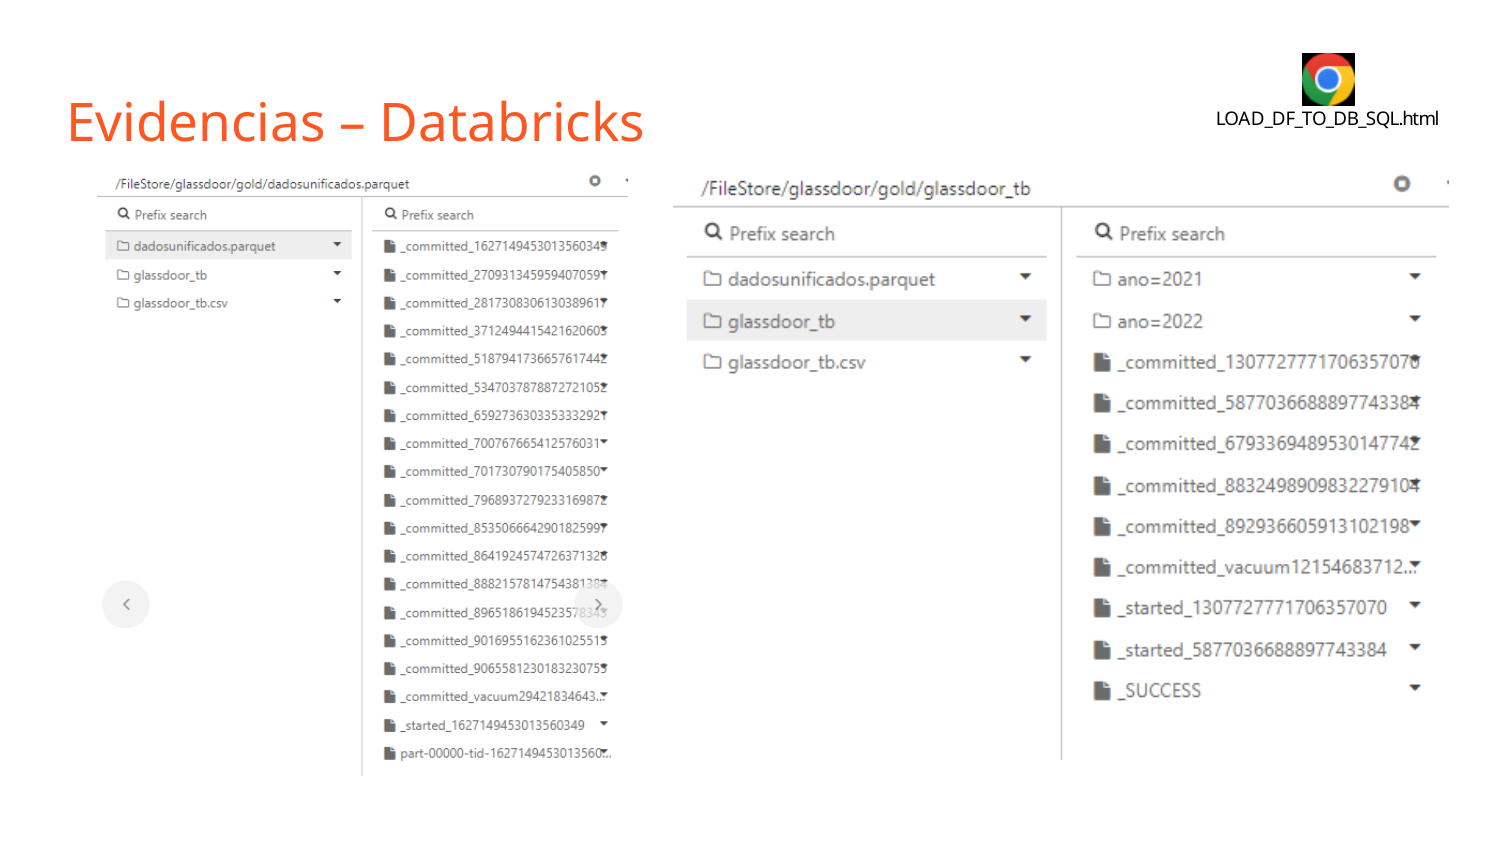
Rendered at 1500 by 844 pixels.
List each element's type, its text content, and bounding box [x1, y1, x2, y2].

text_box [1188, 53, 1468, 139]
title Evidencias – Databricks [51, 72, 1449, 167]
picture [673, 164, 1450, 761]
picture [96, 166, 628, 776]
